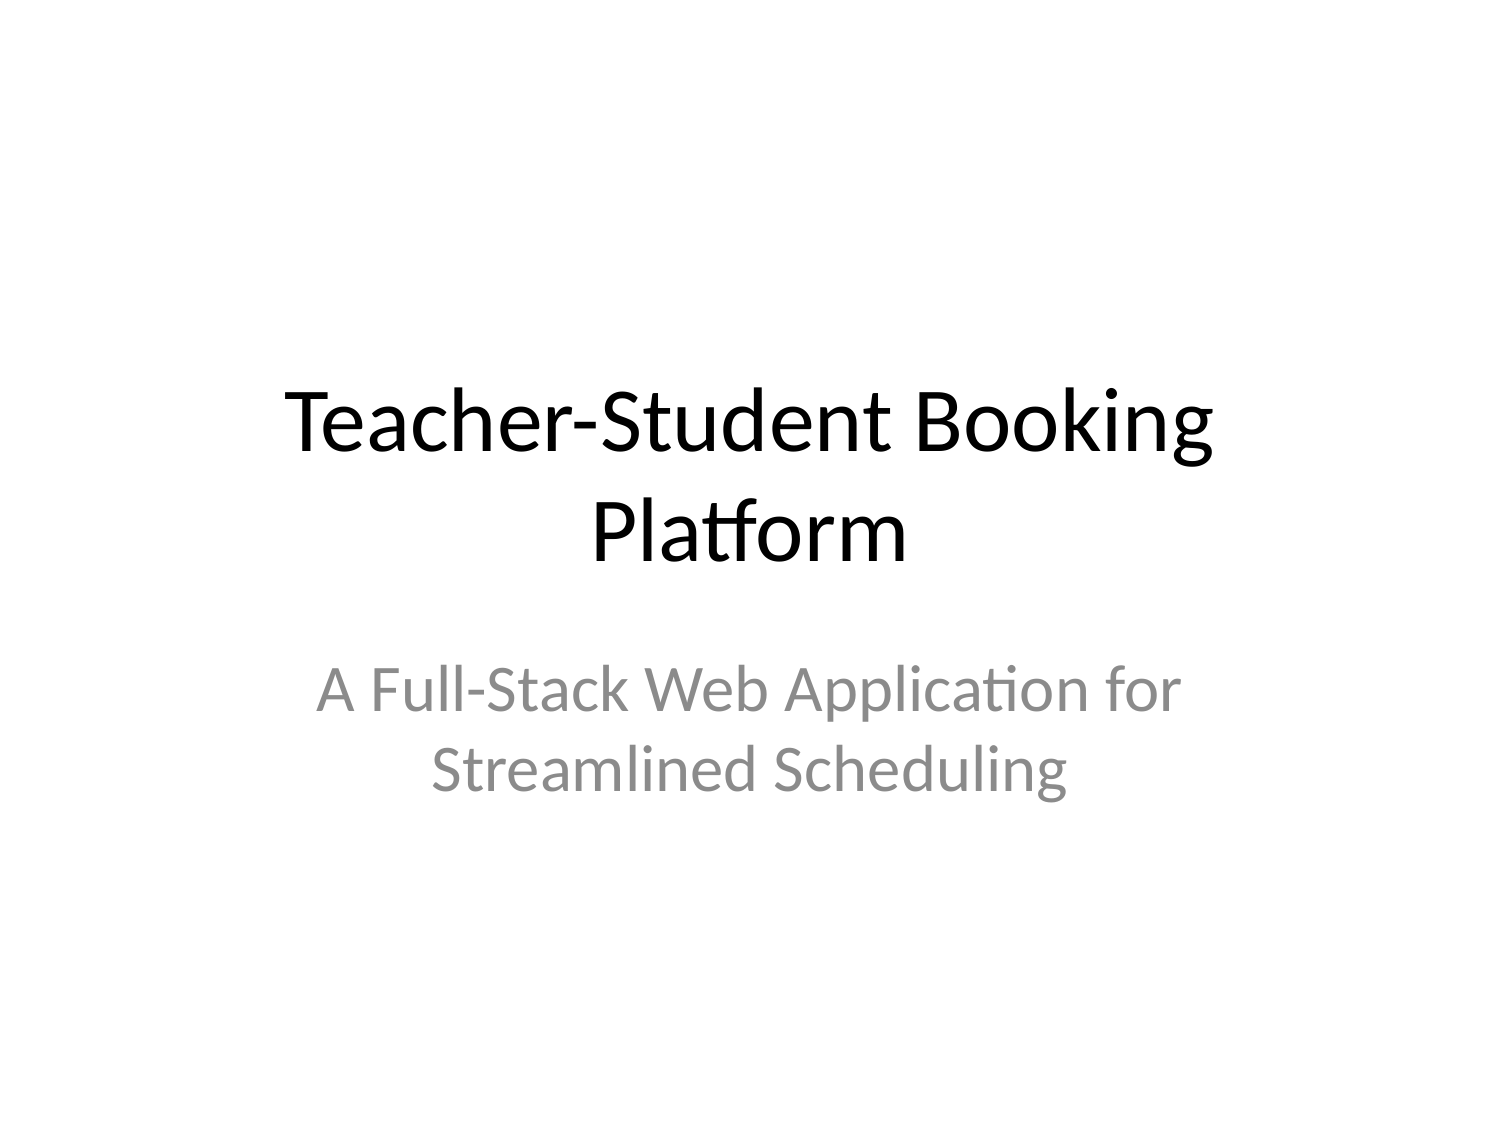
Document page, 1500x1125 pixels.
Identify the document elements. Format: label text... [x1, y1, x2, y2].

title Teacher-Student Booking Platform [112, 349, 1388, 591]
subtitle A Full-Stack Web Application for Streamlined Scheduling [225, 637, 1275, 925]
